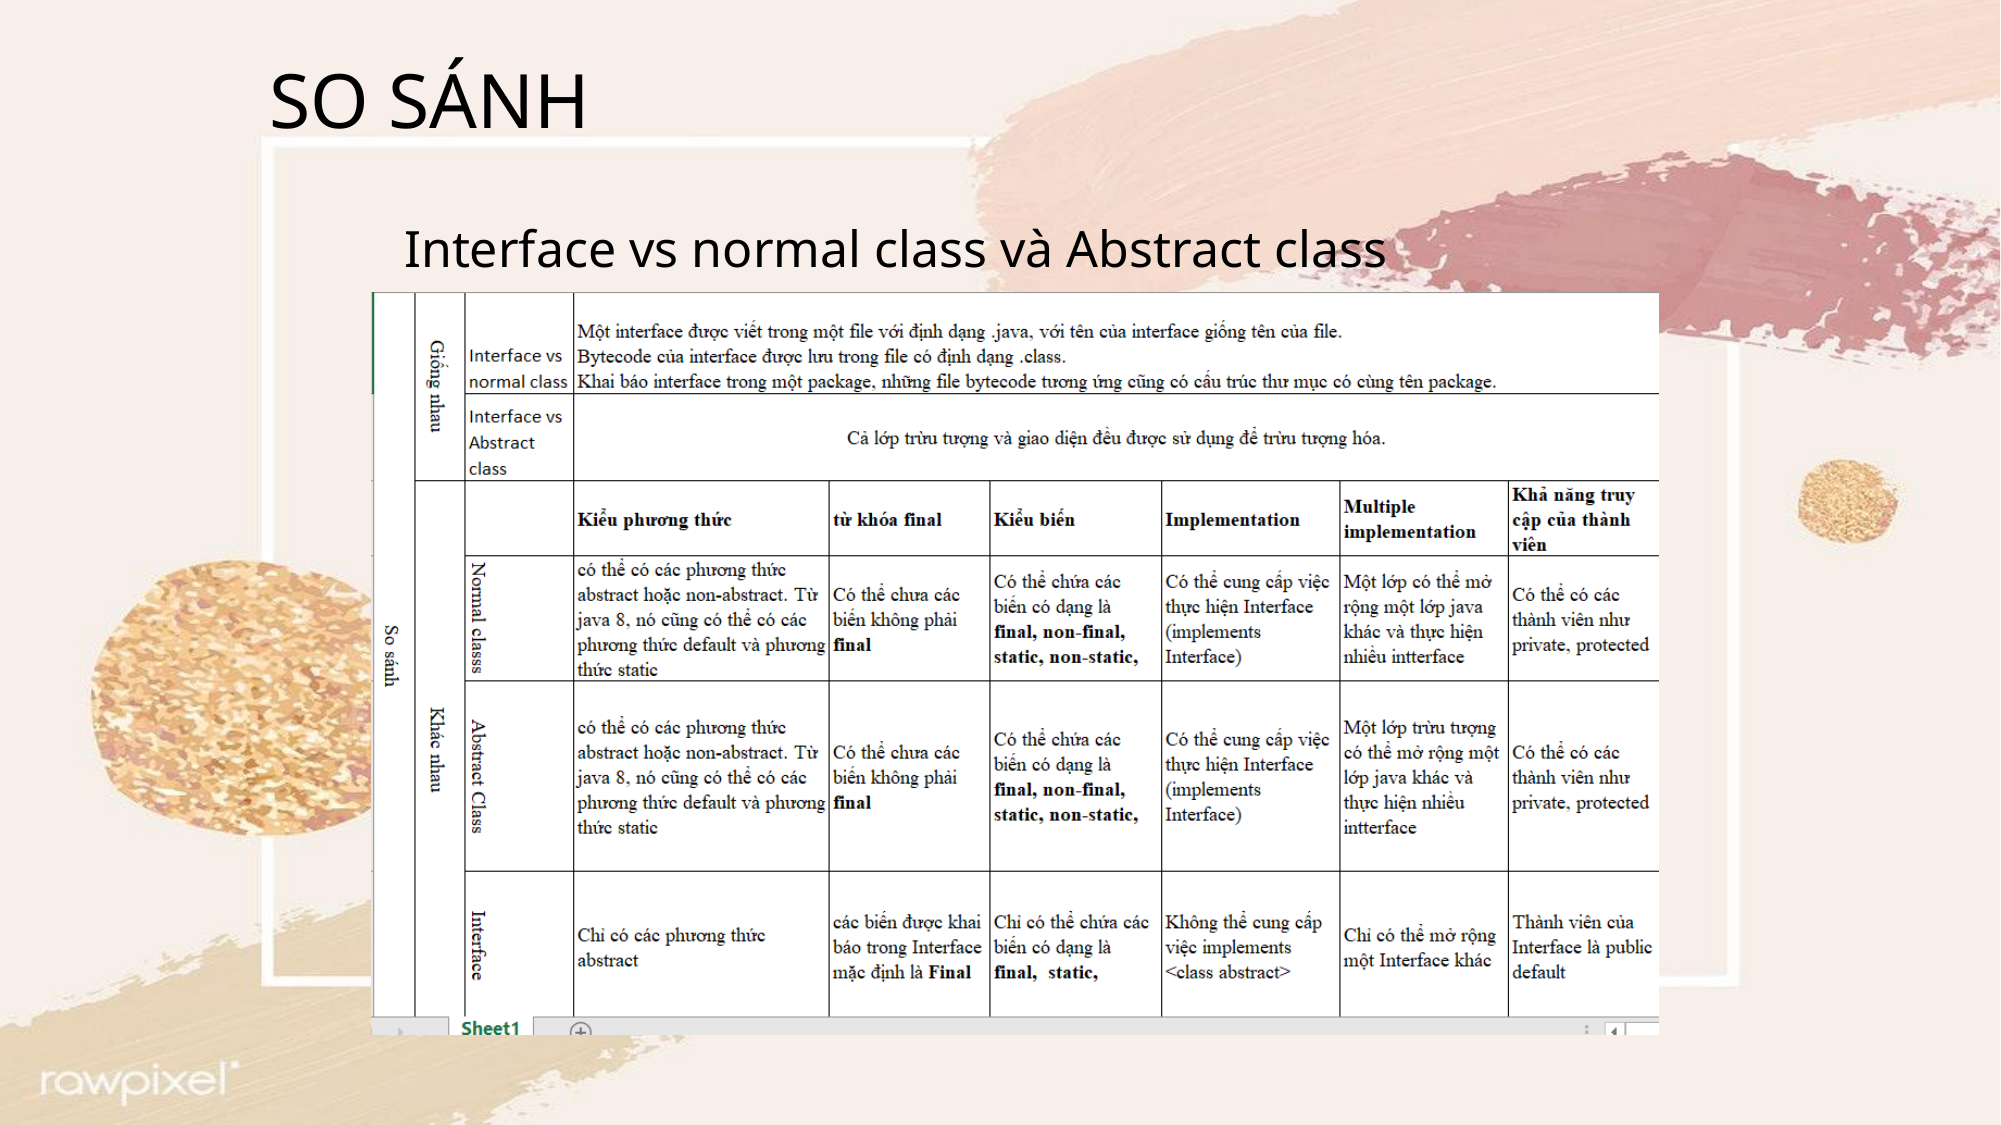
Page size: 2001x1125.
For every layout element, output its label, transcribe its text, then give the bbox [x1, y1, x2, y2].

title SO SÁNH [254, 0, 1880, 226]
list Interface vs normal class và Abstract class [389, 198, 1440, 290]
picture [0, 0, 2001, 1125]
